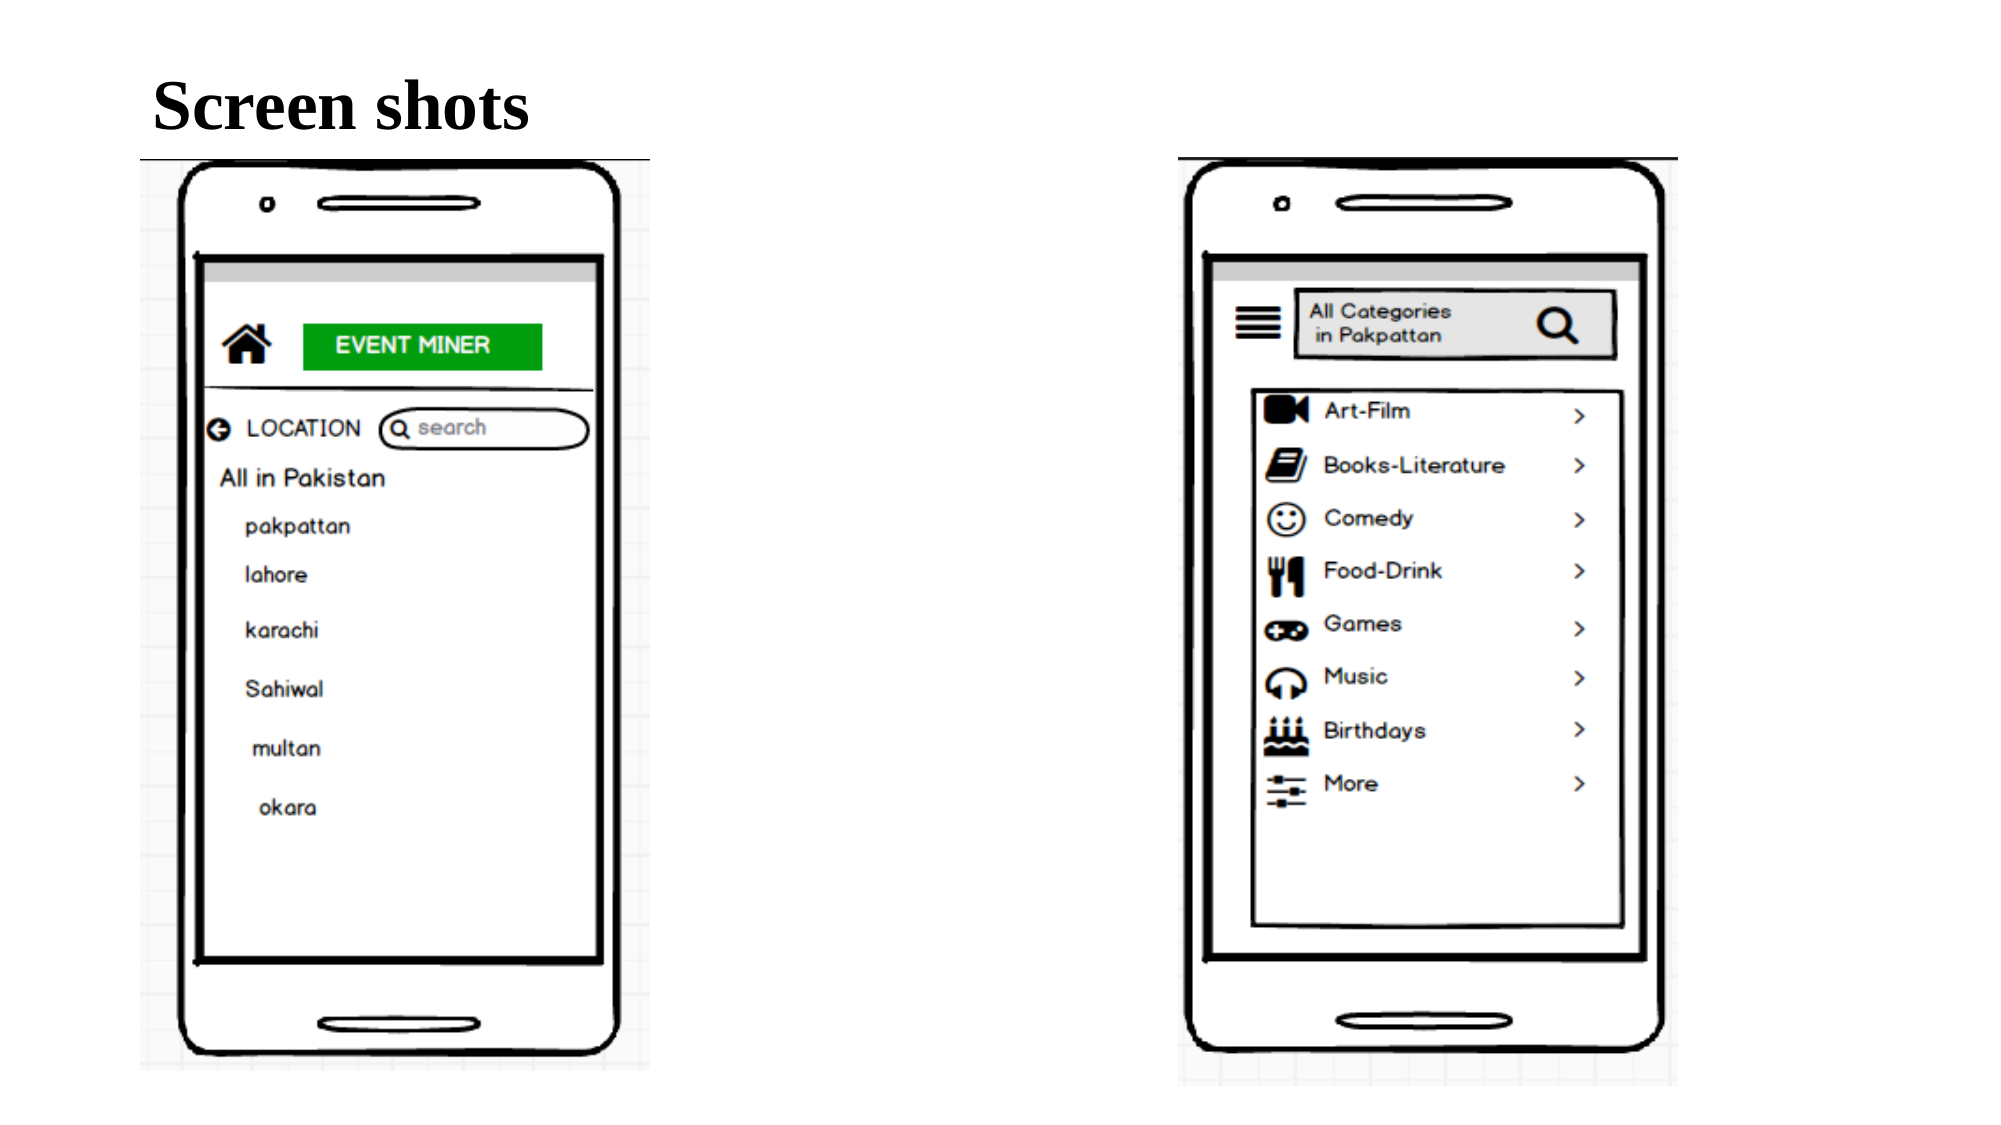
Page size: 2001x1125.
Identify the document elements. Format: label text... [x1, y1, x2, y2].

picture [1178, 157, 1678, 1086]
title Screen shots [137, 59, 1863, 153]
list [140, 159, 650, 1071]
